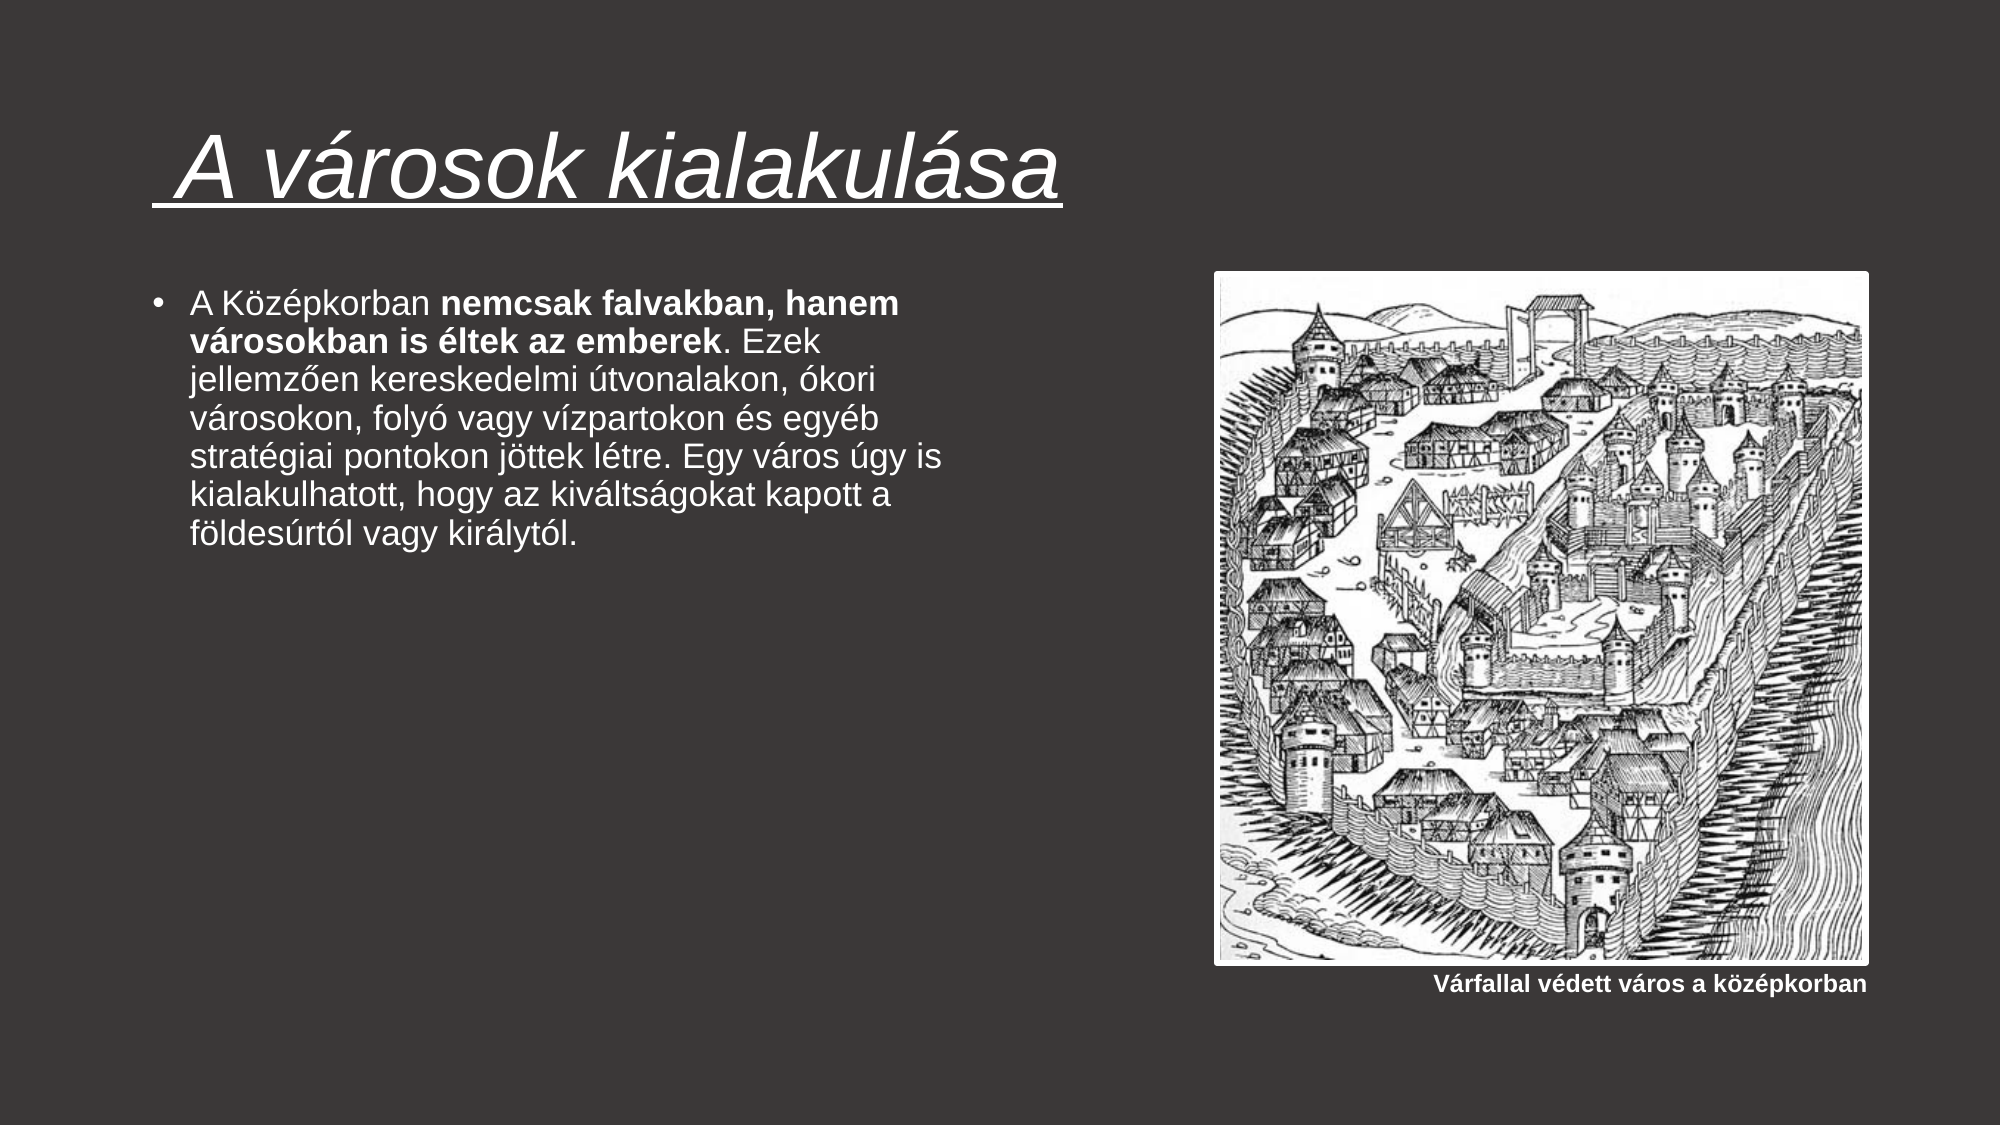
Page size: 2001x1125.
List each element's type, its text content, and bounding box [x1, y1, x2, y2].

list A Középkorban nemcsak falvakban, hanem városokban is éltek az emberek. Ezek jellemzően kereskedelmi útvonalakon, ókori városokon, folyó vagy vízpartokon és egyéb stratégiai pontokon jöttek létre. Egy város úgy is kialakulhatott, hogy az kiváltságokat kapott a földesúrtól vagy királytól. [137, 277, 1006, 992]
picture [1219, 277, 1863, 960]
title A városok kialakulása [137, 59, 1863, 278]
text_box Várfallal védett város a középkorban [1418, 959, 1884, 1005]
